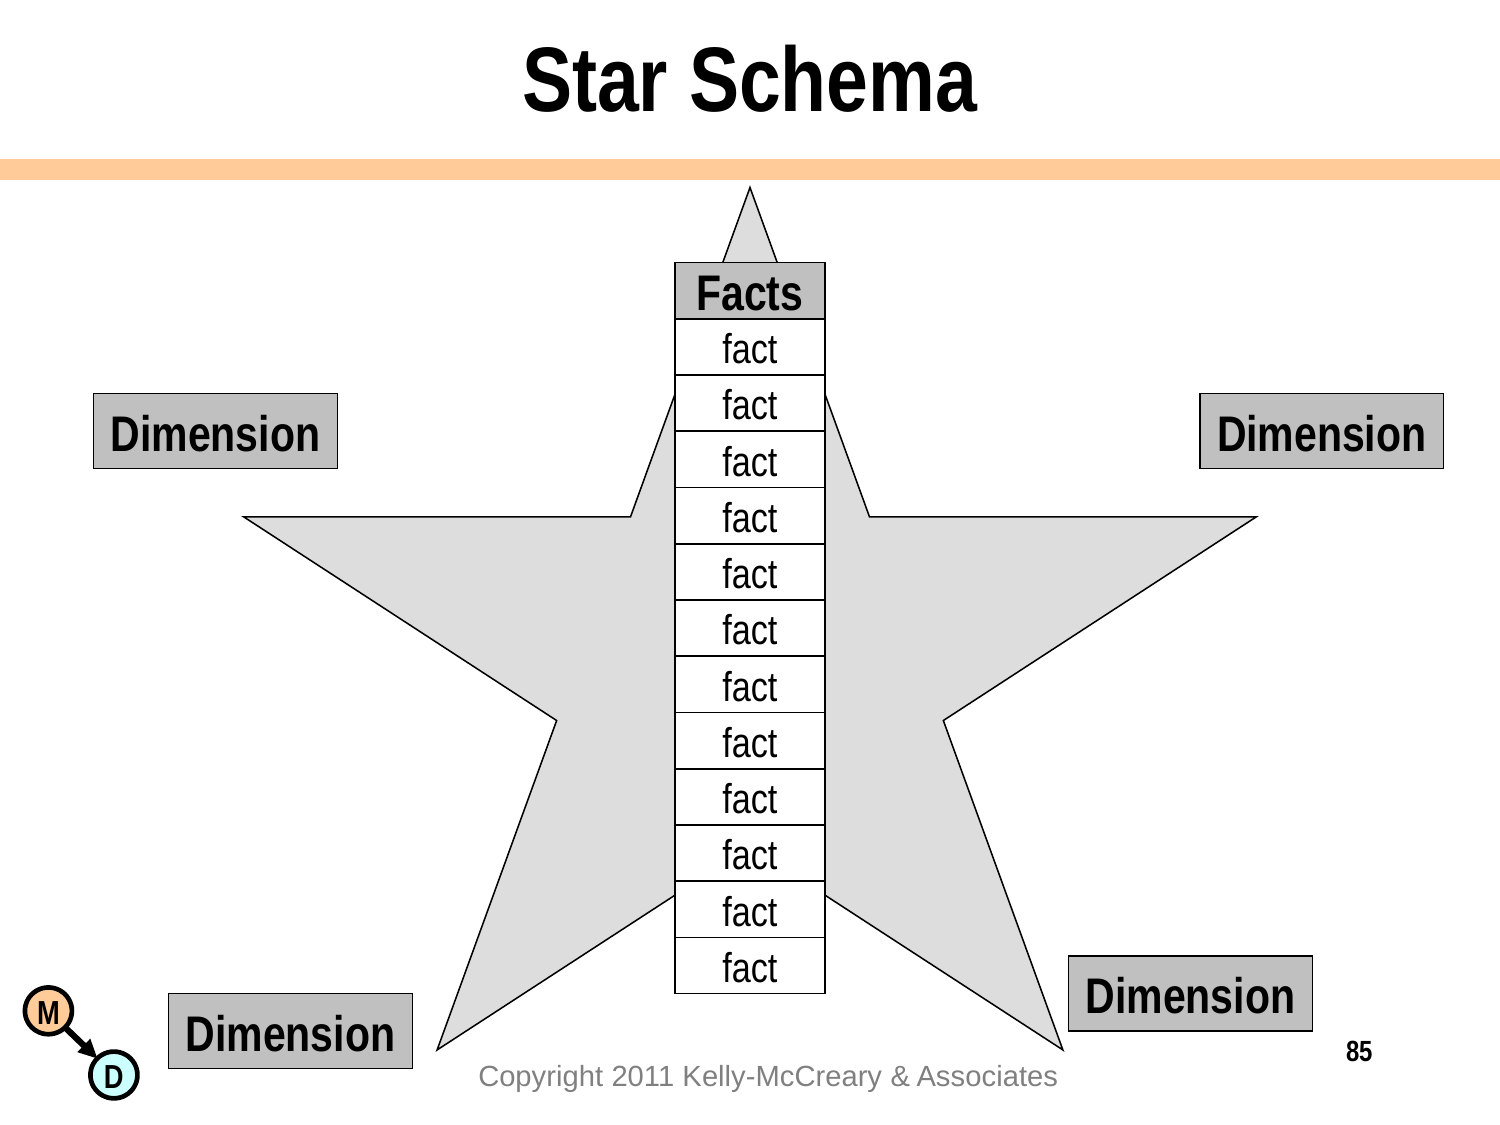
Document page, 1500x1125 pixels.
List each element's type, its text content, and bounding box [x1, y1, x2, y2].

text_box fact [674, 881, 825, 937]
slide_number [112, 1025, 425, 1100]
text_box [825, 394, 1257, 1049]
text_box fact [674, 712, 825, 768]
text_box fact [674, 431, 825, 487]
text_box fact [674, 600, 825, 656]
text_box Facts [674, 262, 825, 318]
text_box fact [674, 375, 825, 431]
text_box fact [674, 318, 825, 375]
text_box [243, 396, 674, 1049]
text_box [722, 187, 778, 262]
slide_number 85 [1237, 1024, 1388, 1101]
text_box fact [674, 487, 825, 543]
text_box fact [674, 543, 825, 600]
text_box Dimension [1199, 393, 1444, 469]
text_box fact [674, 937, 825, 994]
text_box fact [674, 825, 825, 881]
footer Copyright 2011 Kelly-McCreary & Associates [424, 1049, 1113, 1125]
text_box Dimension [1068, 956, 1313, 1032]
text_box Dimension [93, 393, 338, 469]
text_box Dimension [168, 993, 413, 1069]
title Star Schema [112, 0, 1388, 150]
text_box fact [674, 656, 825, 712]
text_box fact [674, 768, 825, 825]
